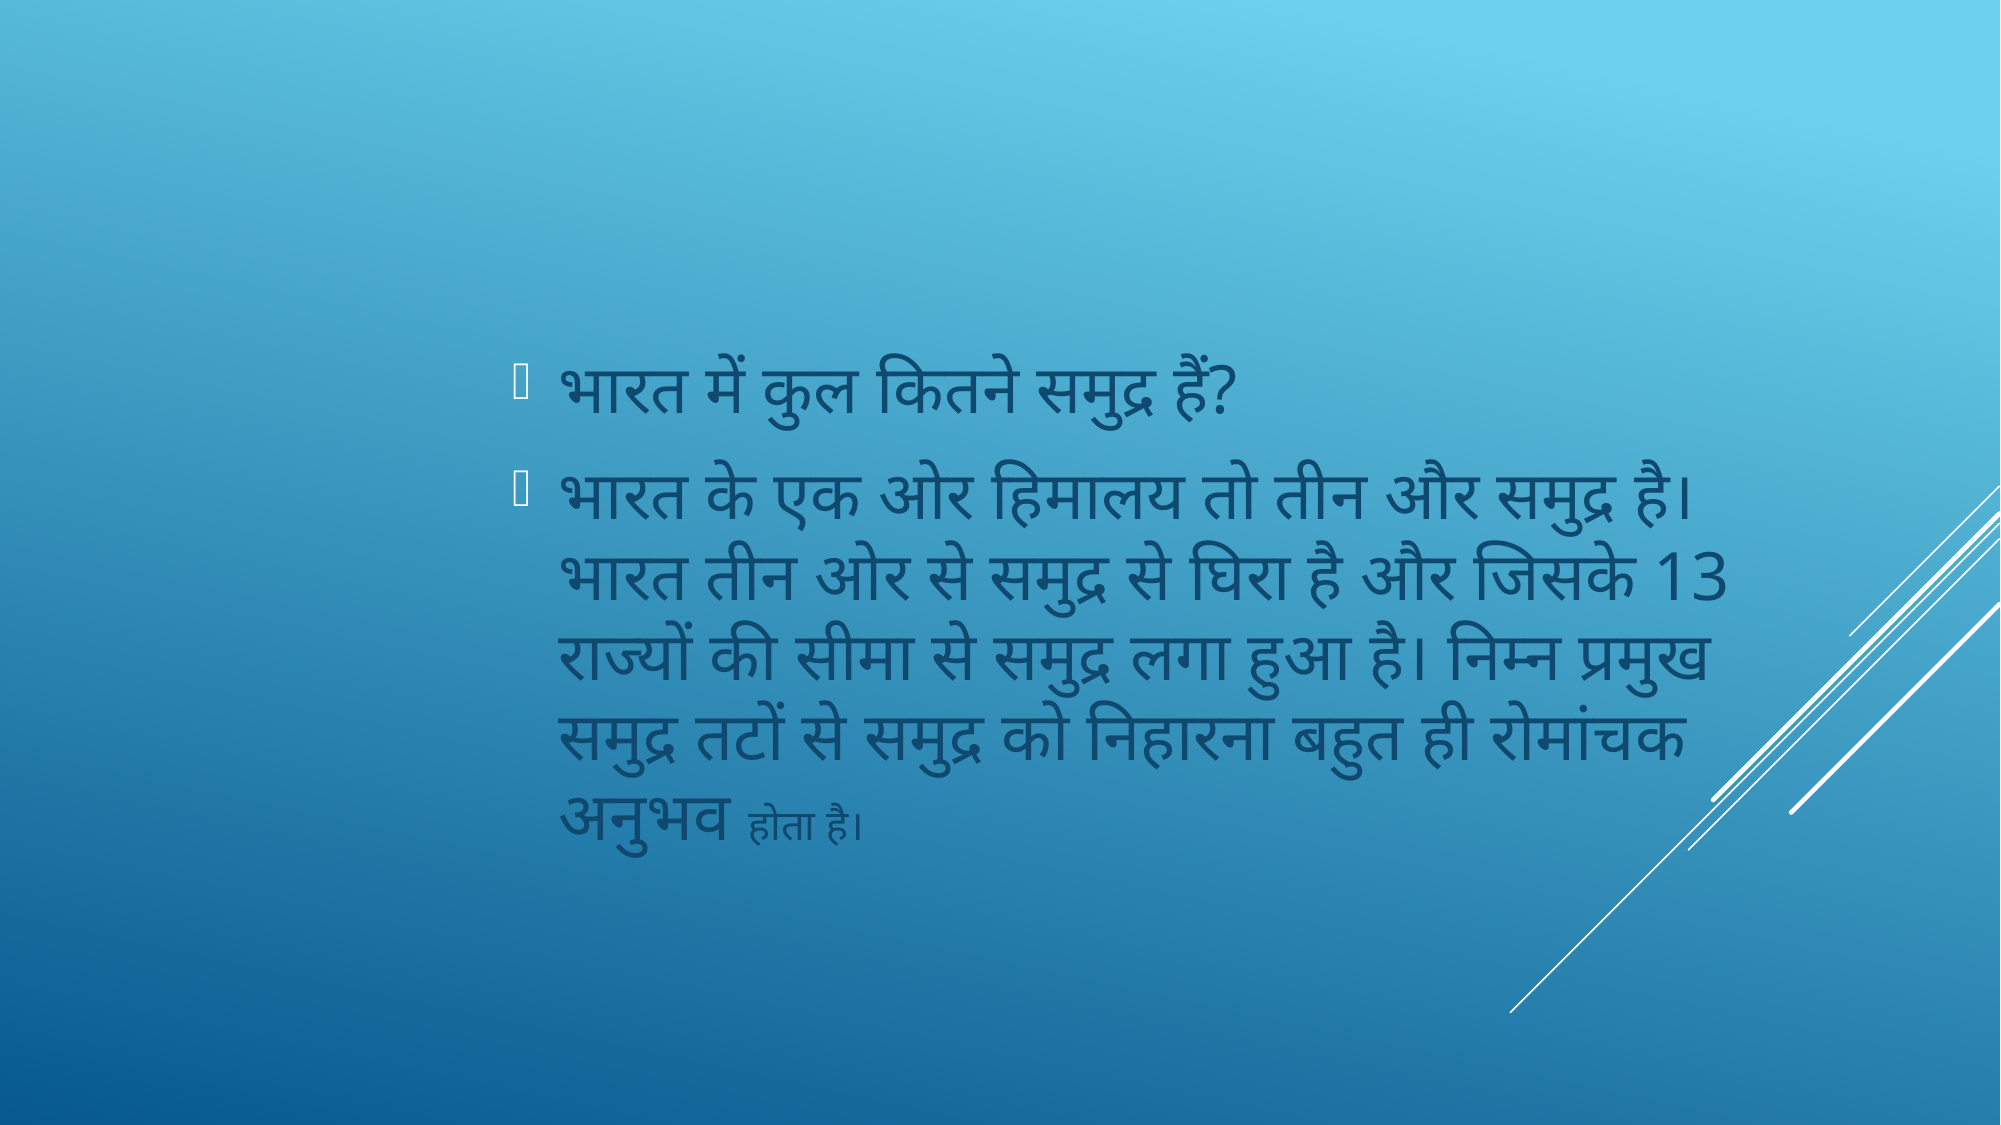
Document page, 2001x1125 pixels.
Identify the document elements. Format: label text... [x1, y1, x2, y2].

list भारत में कुल कितने समुद्र हैं? भारत के एक ओर हिमालय तो तीन और समुद्र है। भारत तीन ओर से समुद्र से घिरा है और जिसके 13 राज्यों की सीमा से समुद्र लगा हुआ है। निम्न प्रमुख समुद्र तटों से समुद्र को निहारना बहुत ही रोमांचक अनुभव होता है। [497, 250, 1836, 875]
